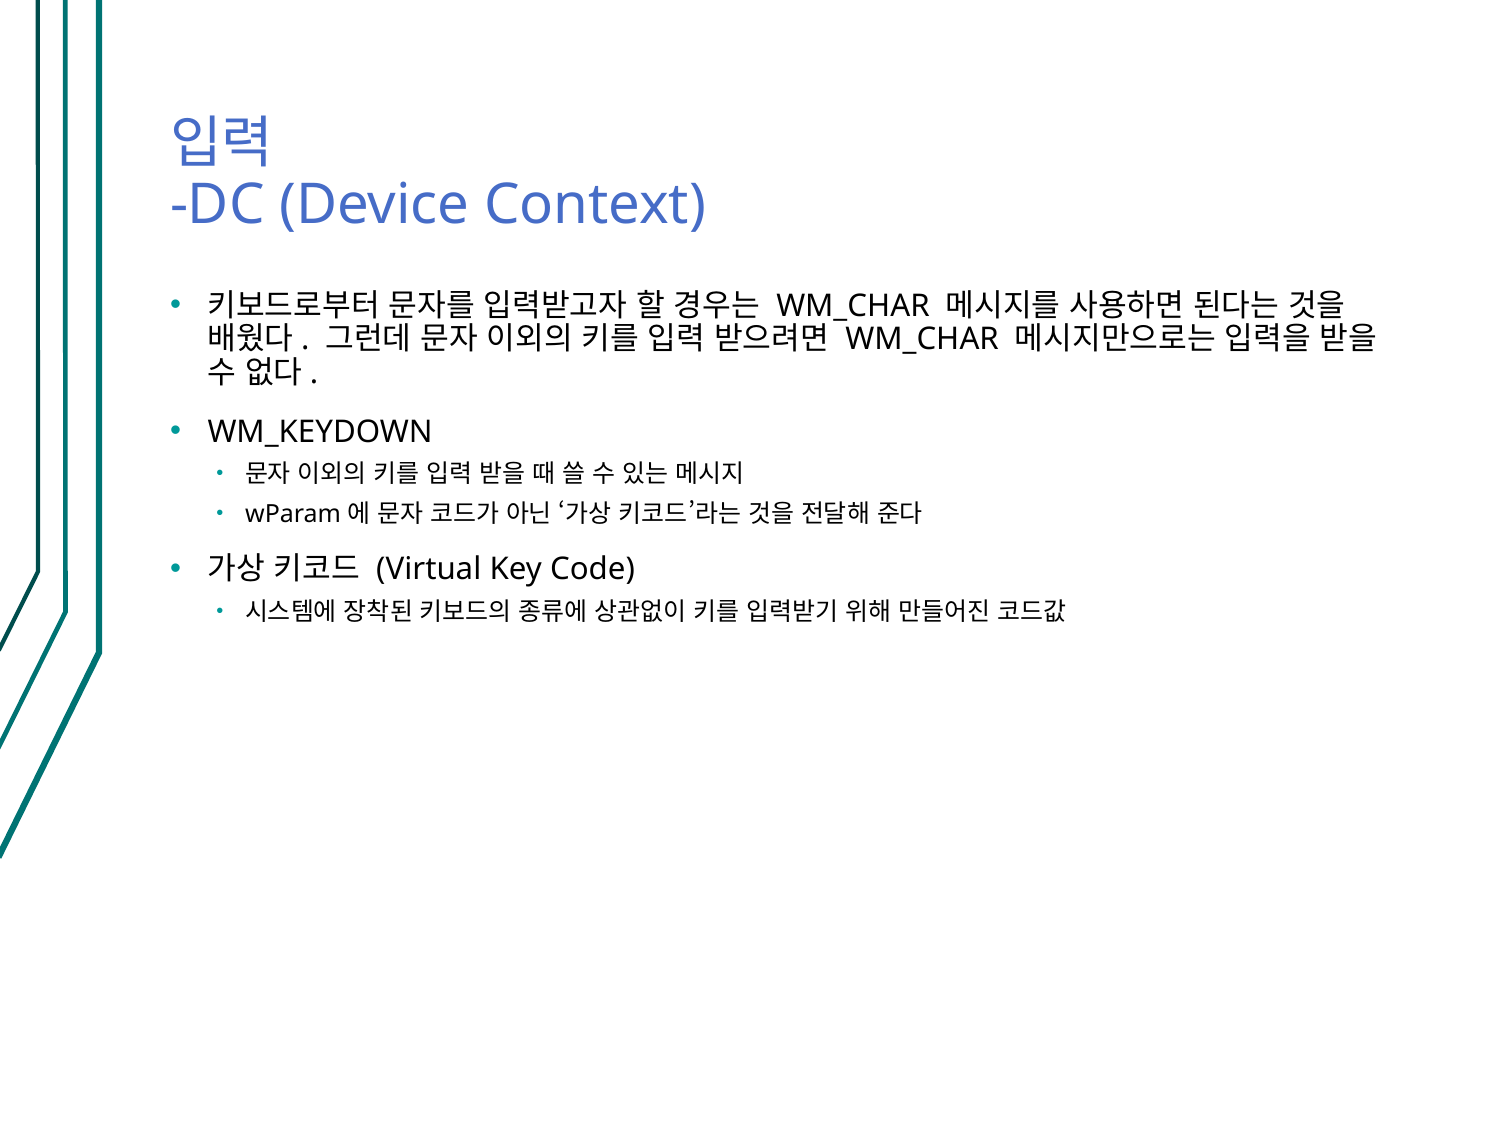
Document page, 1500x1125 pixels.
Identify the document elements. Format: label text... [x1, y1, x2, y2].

title 입력 -DC (Device Context) [150, 45, 1425, 246]
list 키보드로부터 문자를 입력받고자 할 경우는 WM_CHAR 메시지를 사용하면 된다는 것을 배웠다. 그런데 문자 이외의 키를 입력 받으려면 WM_CHAR 메시지만으로는 입력을 받을 수 없다. WM_KEYDOWN 문자 이외의 키를 입력 받을 때 쓸 수 있는 메시지 wParam에 문자 코드가 아닌 ‘가상 키코드’라는 것을 전달해 준다 가상 키코드 (Virtual Key Code) 시스템에 장착된 키보드의 종류에 상관없이 키를 입력받기 위해 만들어진 코드값 [150, 279, 1425, 1012]
